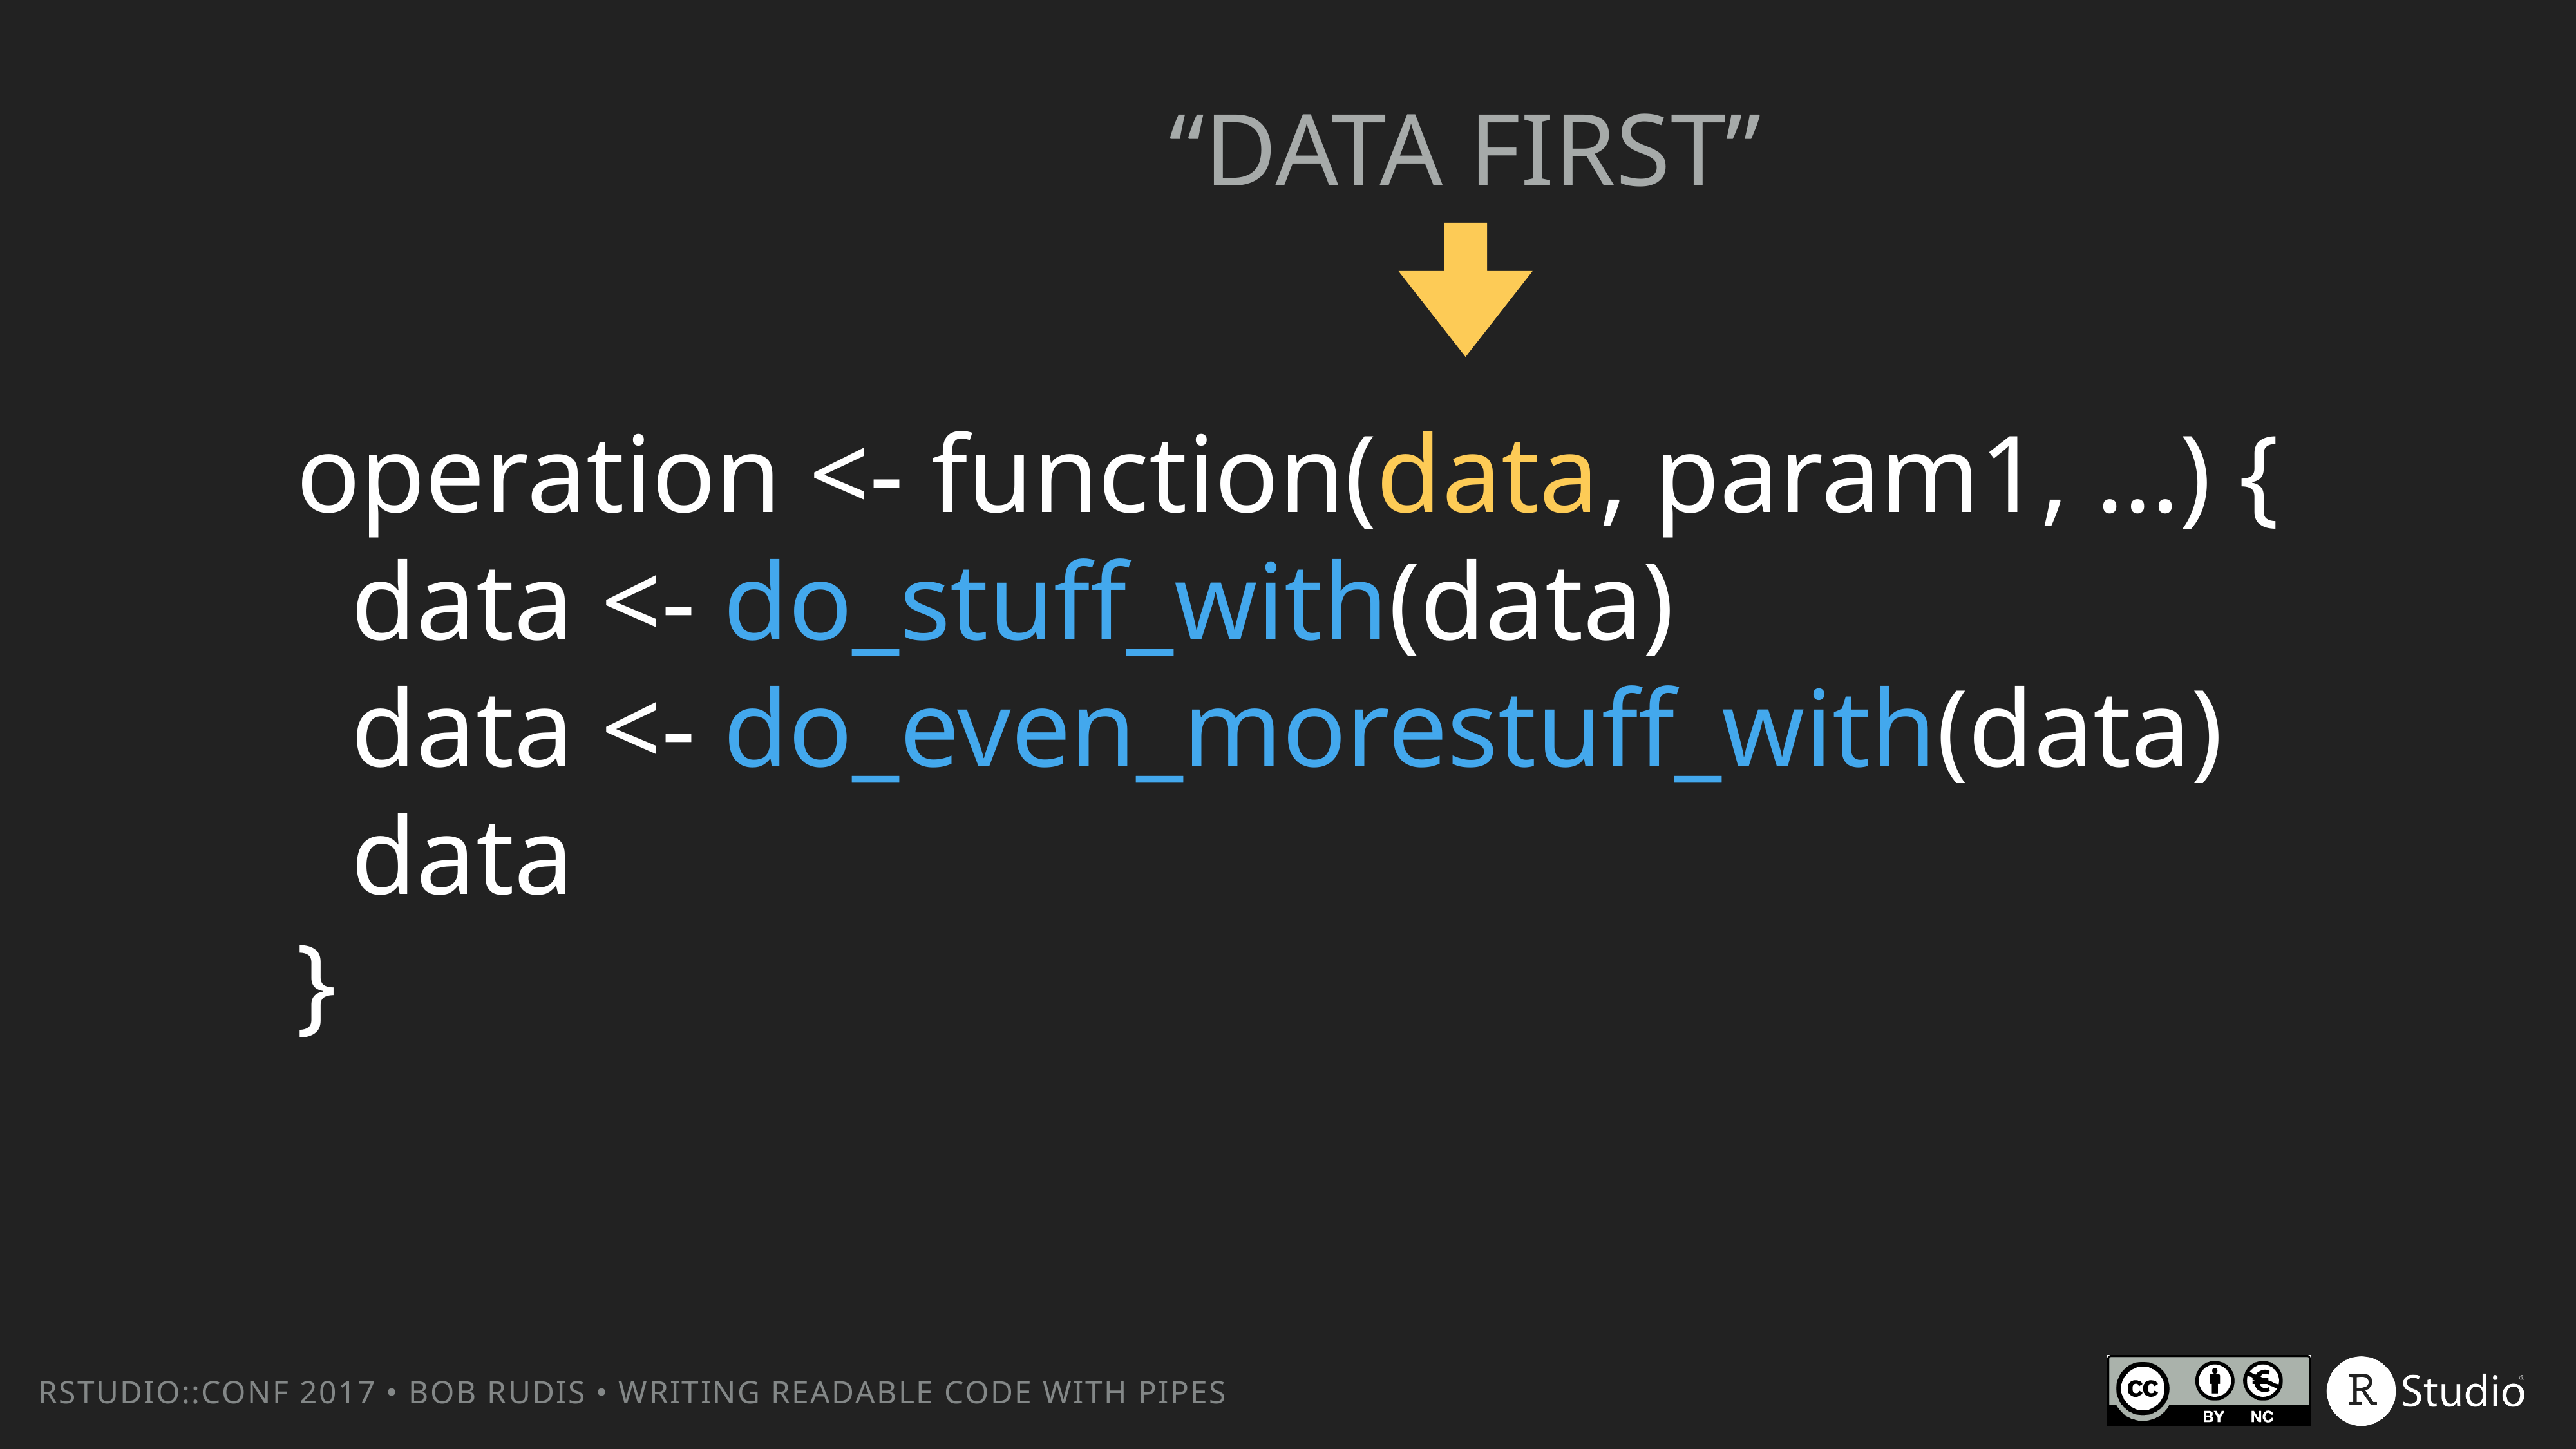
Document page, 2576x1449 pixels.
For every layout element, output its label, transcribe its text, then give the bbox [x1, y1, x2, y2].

picture [2324, 1355, 2526, 1426]
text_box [1155, 90, 1776, 357]
picture [2107, 1355, 2311, 1426]
text_box operation <- function(data, param1, …) { data <- do_stuff_with(data) data <- do_even_morestuff_with(data) data } [289, 399, 2287, 1050]
